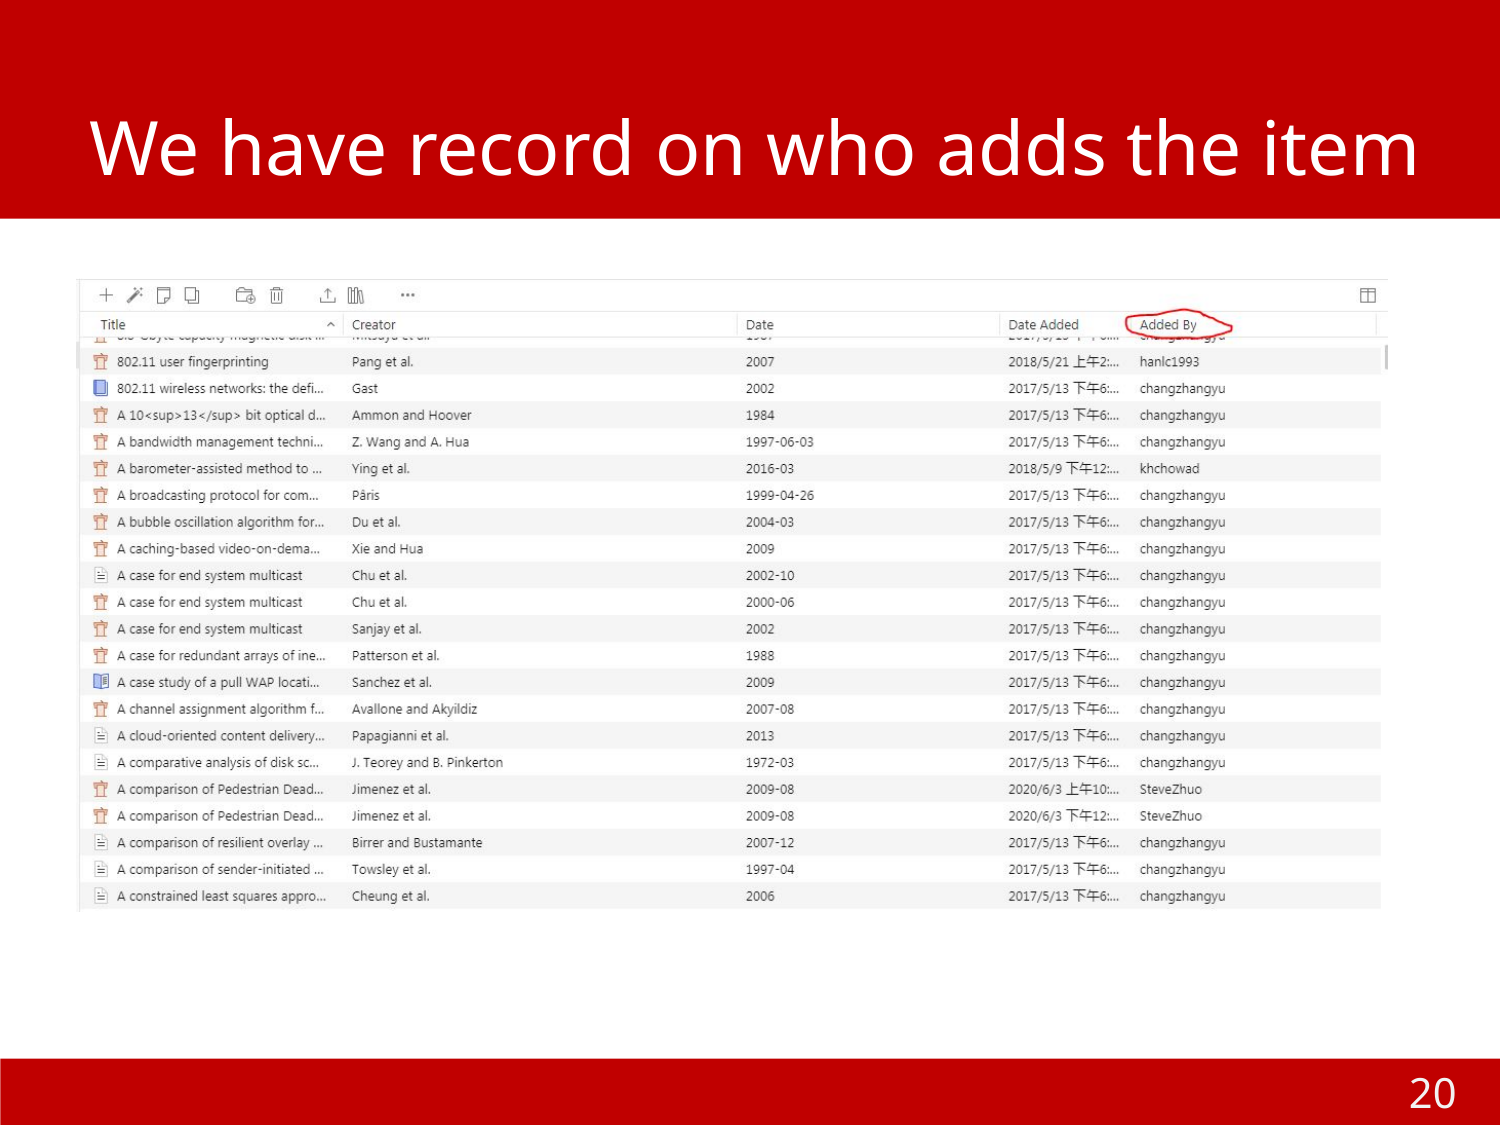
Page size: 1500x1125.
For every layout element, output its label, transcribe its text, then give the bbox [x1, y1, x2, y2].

slide_number 20 [1387, 1065, 1473, 1125]
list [76, 278, 1388, 912]
title We have record on who adds the item [74, 0, 1495, 199]
